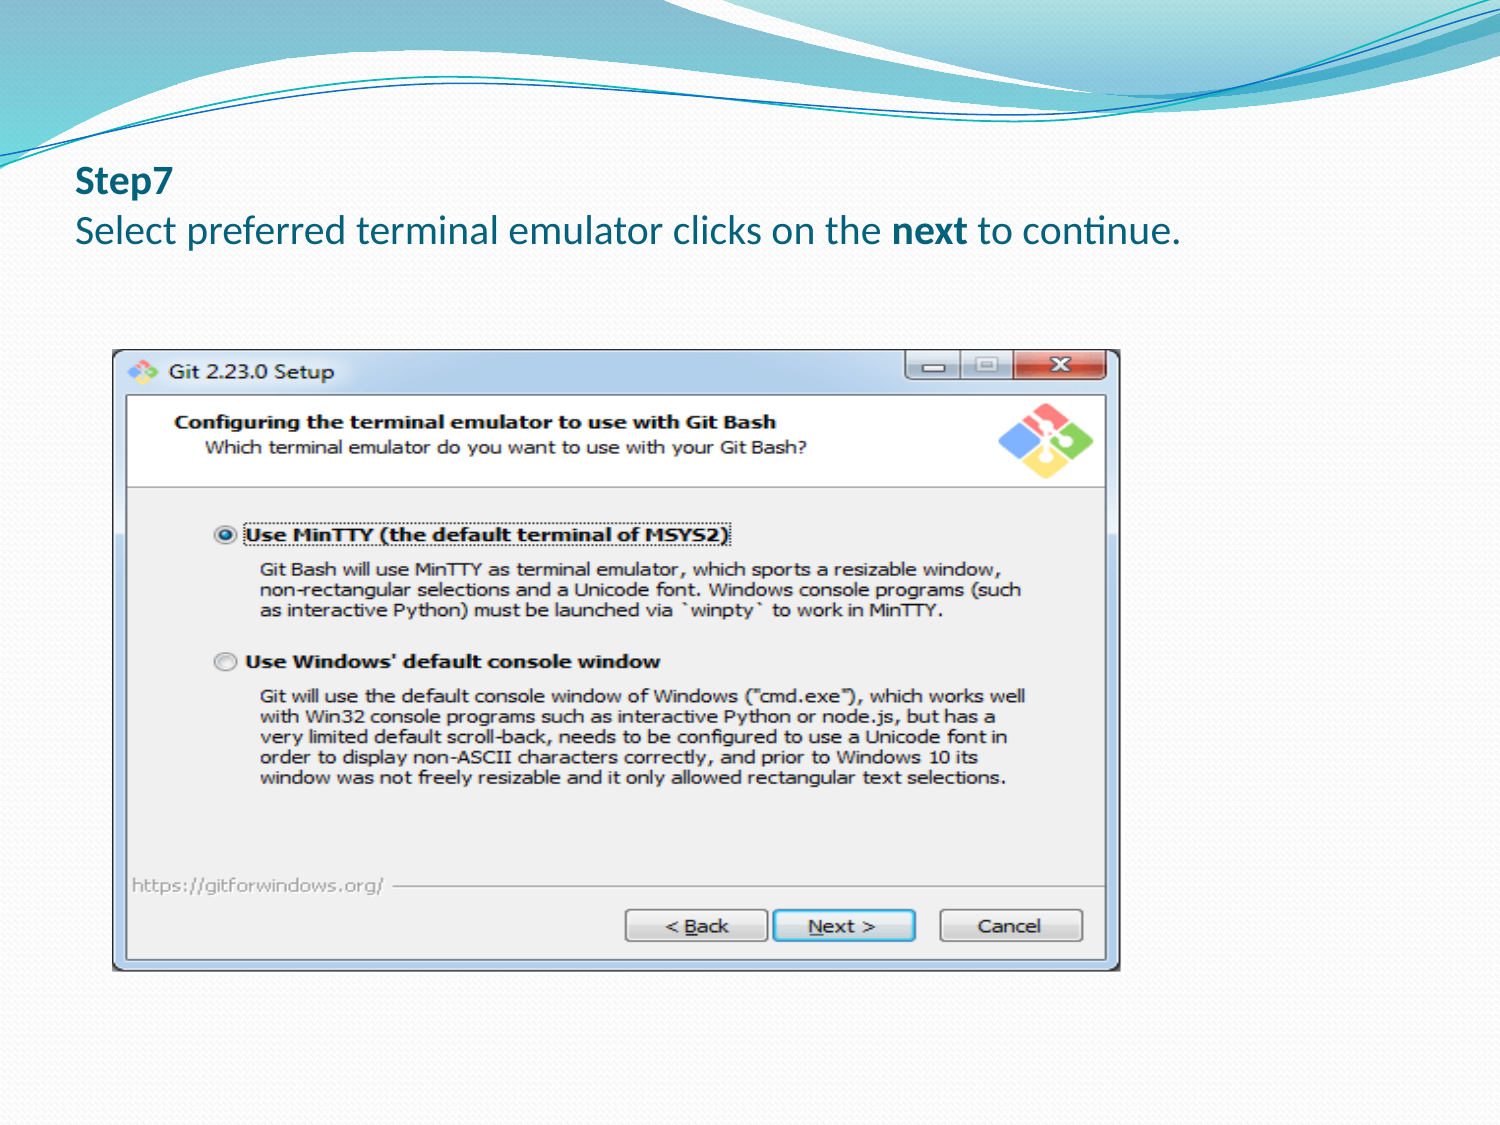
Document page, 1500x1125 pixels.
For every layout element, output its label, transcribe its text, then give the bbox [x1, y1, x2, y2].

title Step7 Select preferred terminal emulator clicks on the next to continue. [75, 115, 1425, 303]
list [112, 349, 1126, 976]
